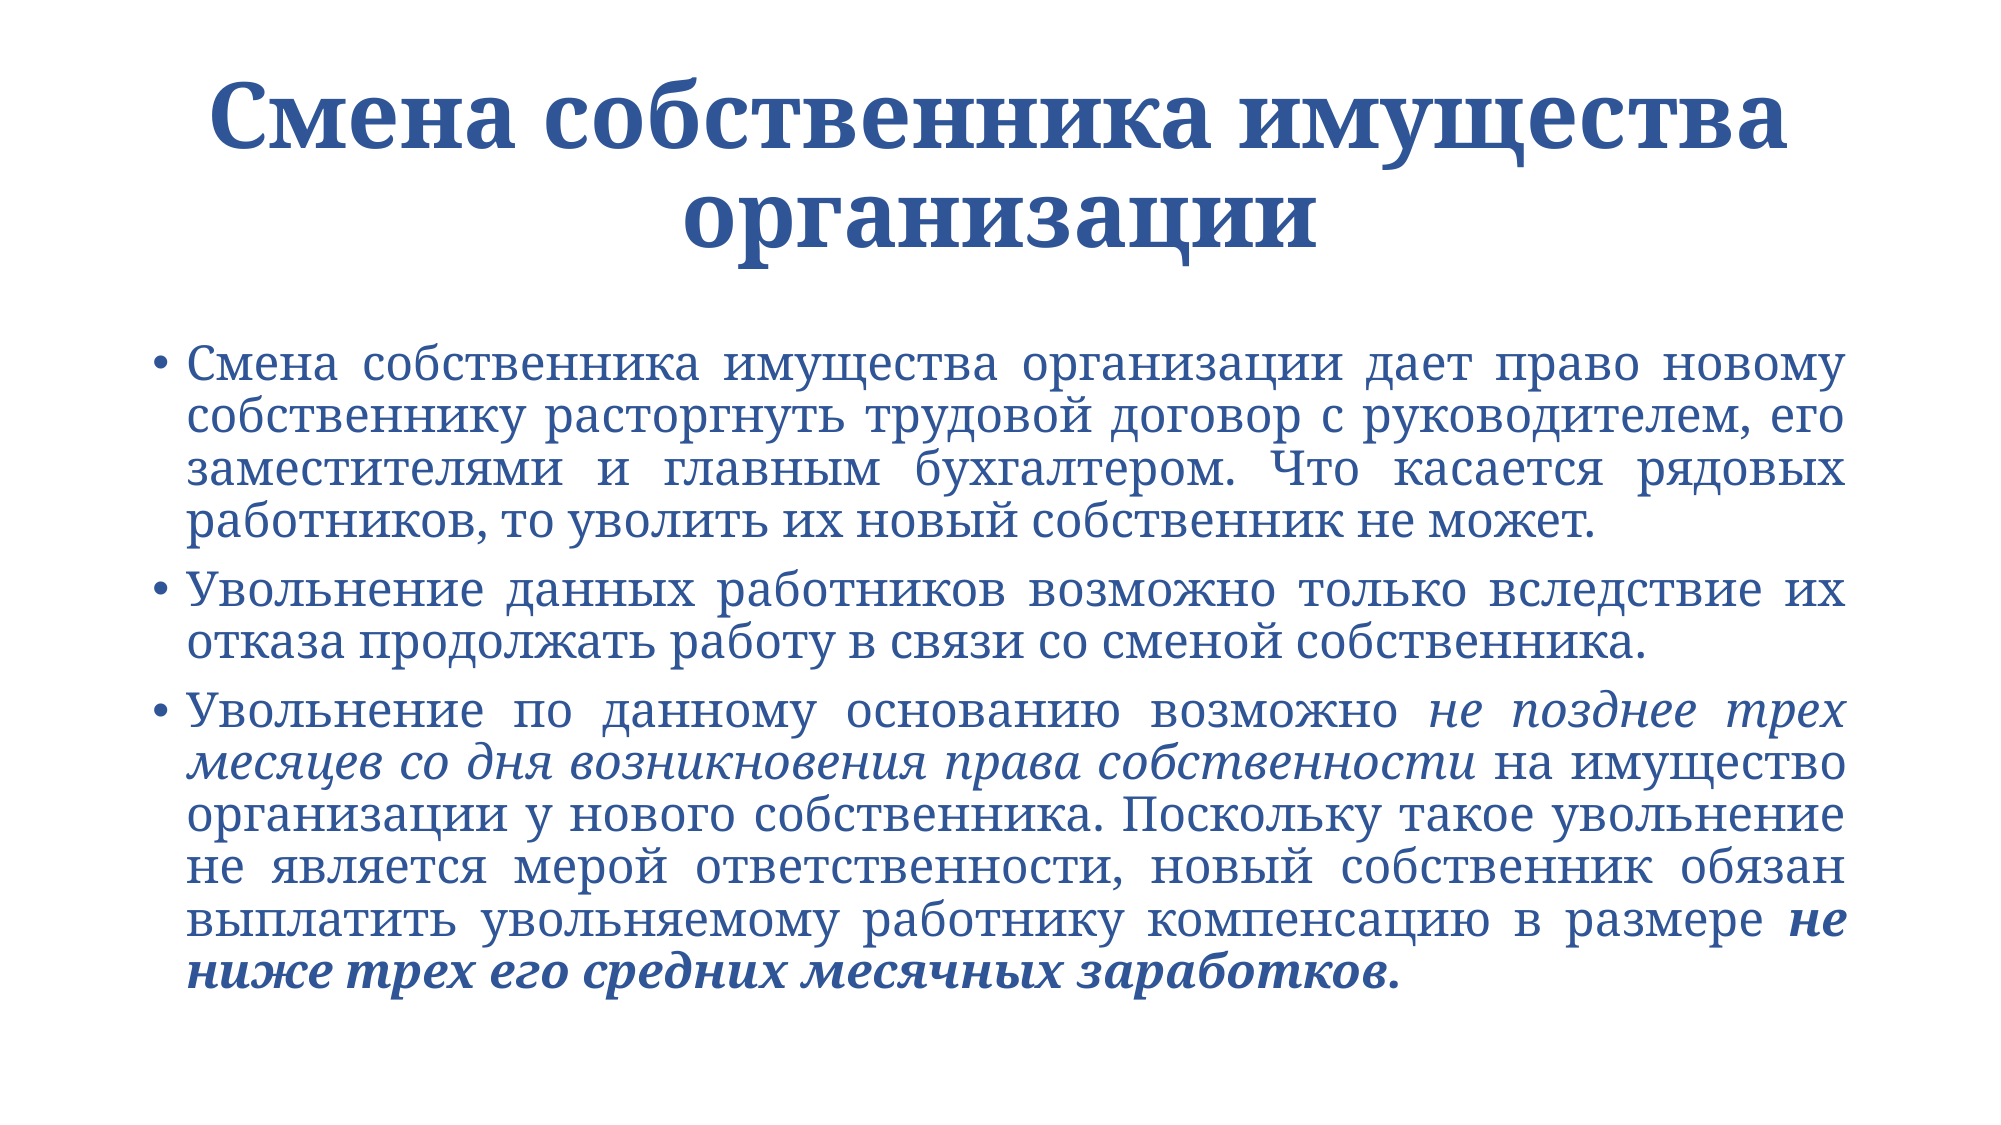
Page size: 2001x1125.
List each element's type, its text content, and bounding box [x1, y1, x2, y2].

list Смена собственника имущества организации дает право новому собственнику расторгнуть трудовой договор с руководителем, его заместителями и главным бухгалтером. Что касается рядовых работников, то уволить их новый собственник не может. Увольнение данных работников возможно только вследствие их отказа продолжать работу в связи со сменой собственника. Увольнение по данному основанию возможно не позднее трех месяцев со дня возникновения права собственности на имущество организации у нового собственника. Поскольку такое увольнение не является мерой ответственности, новый собственник обязан выплатить увольняемому работнику компенсацию в размере не ниже трех его средних месячных заработков. [137, 331, 1863, 1046]
title Смена собственника имущества организации [137, 59, 1863, 278]
